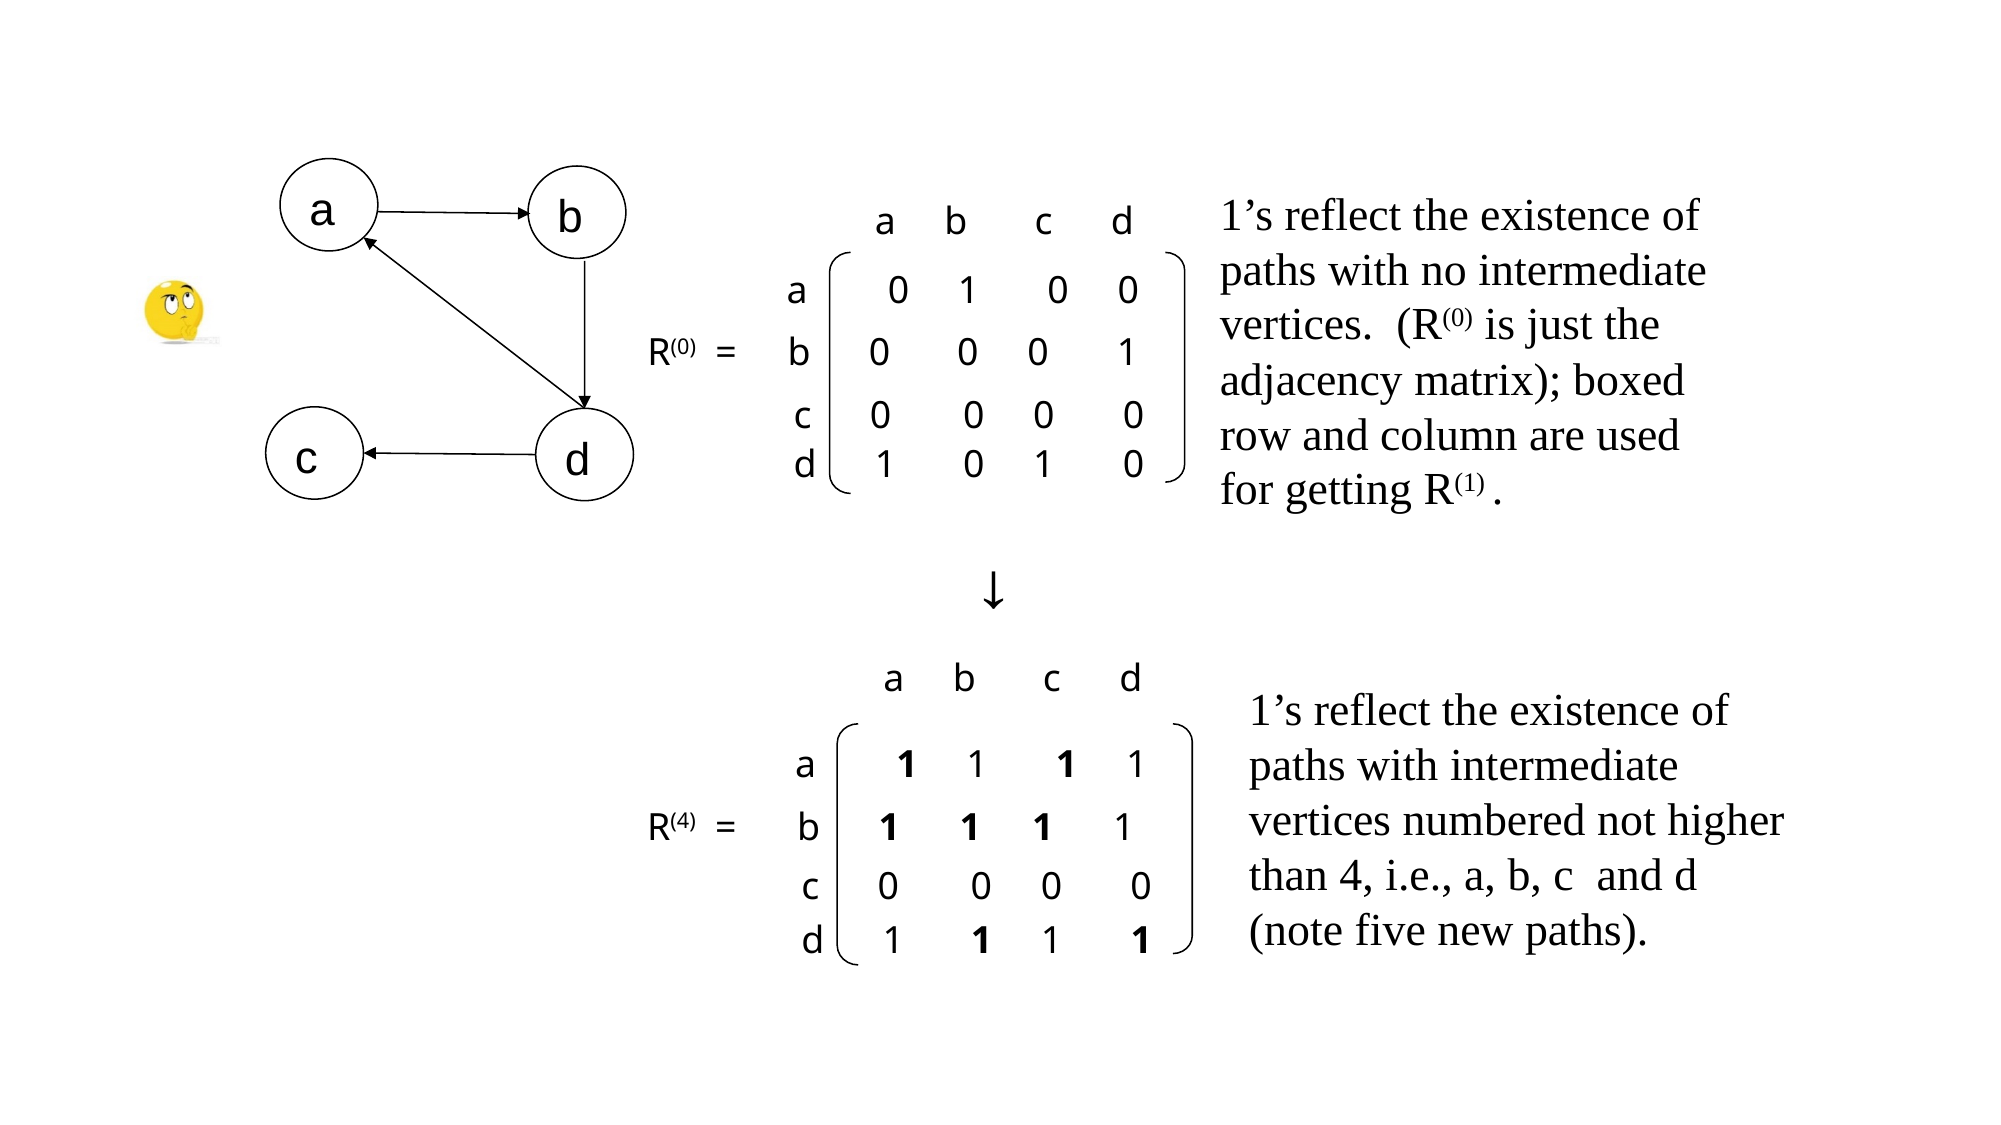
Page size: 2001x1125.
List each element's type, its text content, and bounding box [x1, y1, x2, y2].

text_box d [535, 408, 634, 501]
text_box c 0 0 0 0 [759, 383, 1160, 432]
text_box R(4) = b 1 1 1 1 [632, 795, 1183, 856]
text_box a b c d [868, 646, 1183, 706]
text_box [1172, 723, 1193, 954]
text_box a 0 1 0 0 [723, 258, 1155, 319]
text_box a [280, 158, 378, 251]
text_box [841, 723, 859, 732]
text_box d 1 1 1 1 [767, 908, 1167, 969]
text_box [835, 252, 851, 258]
text_box R(0) = b 0 0 0 1 [622, 320, 1162, 381]
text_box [363, 237, 585, 409]
text_box c 0 0 0 0 [767, 856, 1167, 908]
text_box c [265, 406, 364, 500]
text_box a b c d [859, 189, 1174, 250]
text_box a 1 1 1 1 [731, 732, 1163, 792]
text_box 1’s reflect the existence of paths with no intermediate vertices. (R(0) is just the adjacency matrix); boxed row and column are used for getting R(1) . [1205, 176, 1756, 522]
picture [125, 276, 222, 347]
text_box [1165, 252, 1185, 483]
text_box d 1 0 1 0 [759, 432, 1160, 493]
text_box 1’s reflect the existence of paths with intermediate vertices numbered not higher than 4, i.e., a, b, c and d (note five new paths). [1234, 672, 1848, 962]
text_box b [528, 166, 626, 258]
